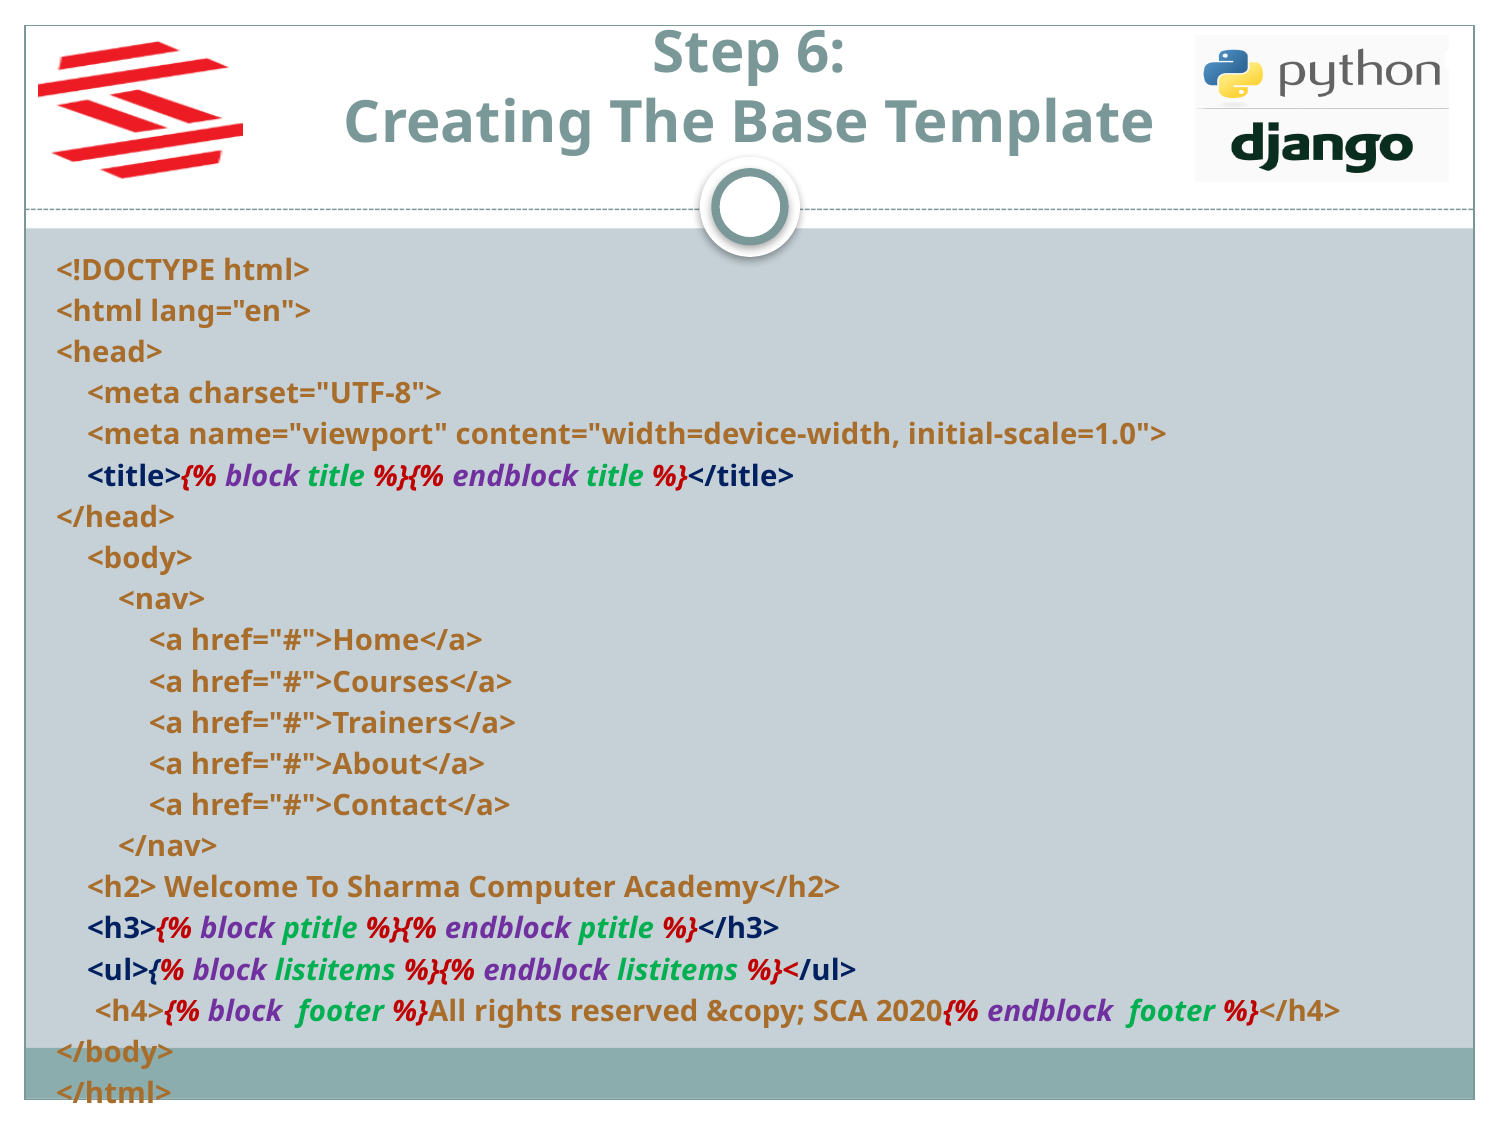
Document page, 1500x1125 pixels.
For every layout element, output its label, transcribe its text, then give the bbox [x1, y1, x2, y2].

list <!DOCTYPE html> <html lang="en"> <head> <meta charset="UTF-8"> <meta name="viewport" content="width=device-width, initial-scale=1.0"> <title>{% block title %}{% endblock title %}</title> </head> <body> <nav> <a href="#">Home</a> <a href="#">Courses</a> <a href="#">Trainers</a> <a href="#">About</a> <a href="#">Contact</a> </nav> <h2> Welcome To Sharma Computer Academy</h2> <h3>{% block ptitle %}{% endblock ptitle %}</h3> <ul>{% block listitems %}{% endblock listitems %}</ul> <h4>{% block footer %}All rights reserved &copy; SCA 2020{% endblock footer %}</h4> </body> </html> [41, 243, 1471, 1125]
picture [37, 40, 243, 185]
title Step 6: Creating The Base Template [237, 37, 1190, 162]
picture [1195, 34, 1449, 183]
